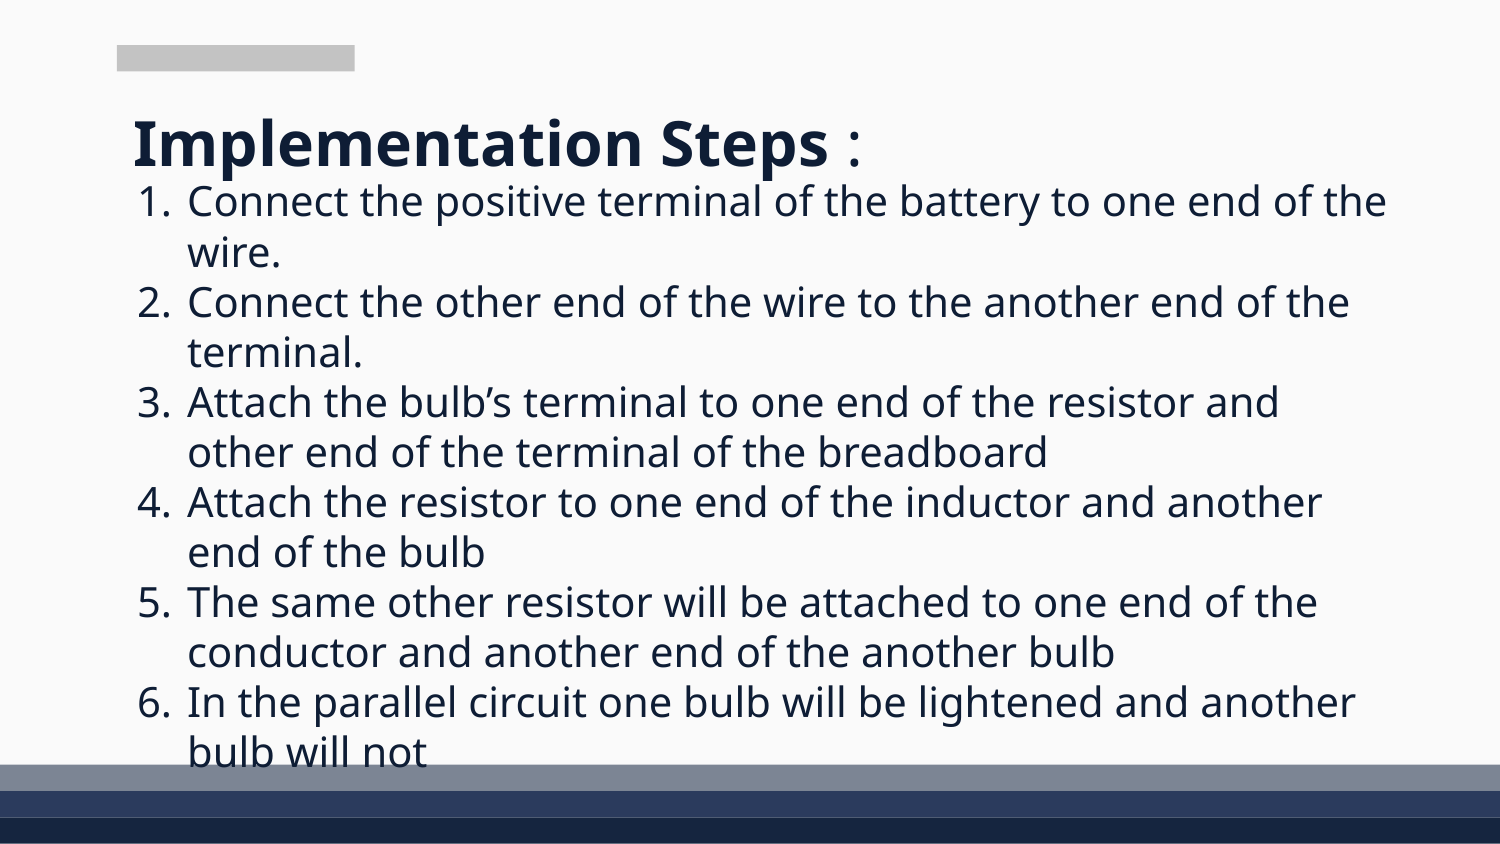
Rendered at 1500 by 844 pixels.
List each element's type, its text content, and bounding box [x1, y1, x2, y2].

title Implementation Steps : [118, 88, 1382, 160]
text_box Connect the positive terminal of the battery to one end of the wire. Connect the other end of the wire to the another end of the terminal. Attach the bulb’s terminal to one end of the resistor and other end of the terminal of the breadboard Attach the resistor to one end of the inductor and another end of the bulb The same other resistor will be attached to one end of the conductor and another end of the another bulb In the parallel circuit one bulb will be lightened and another bulb will not [97, 160, 1403, 788]
